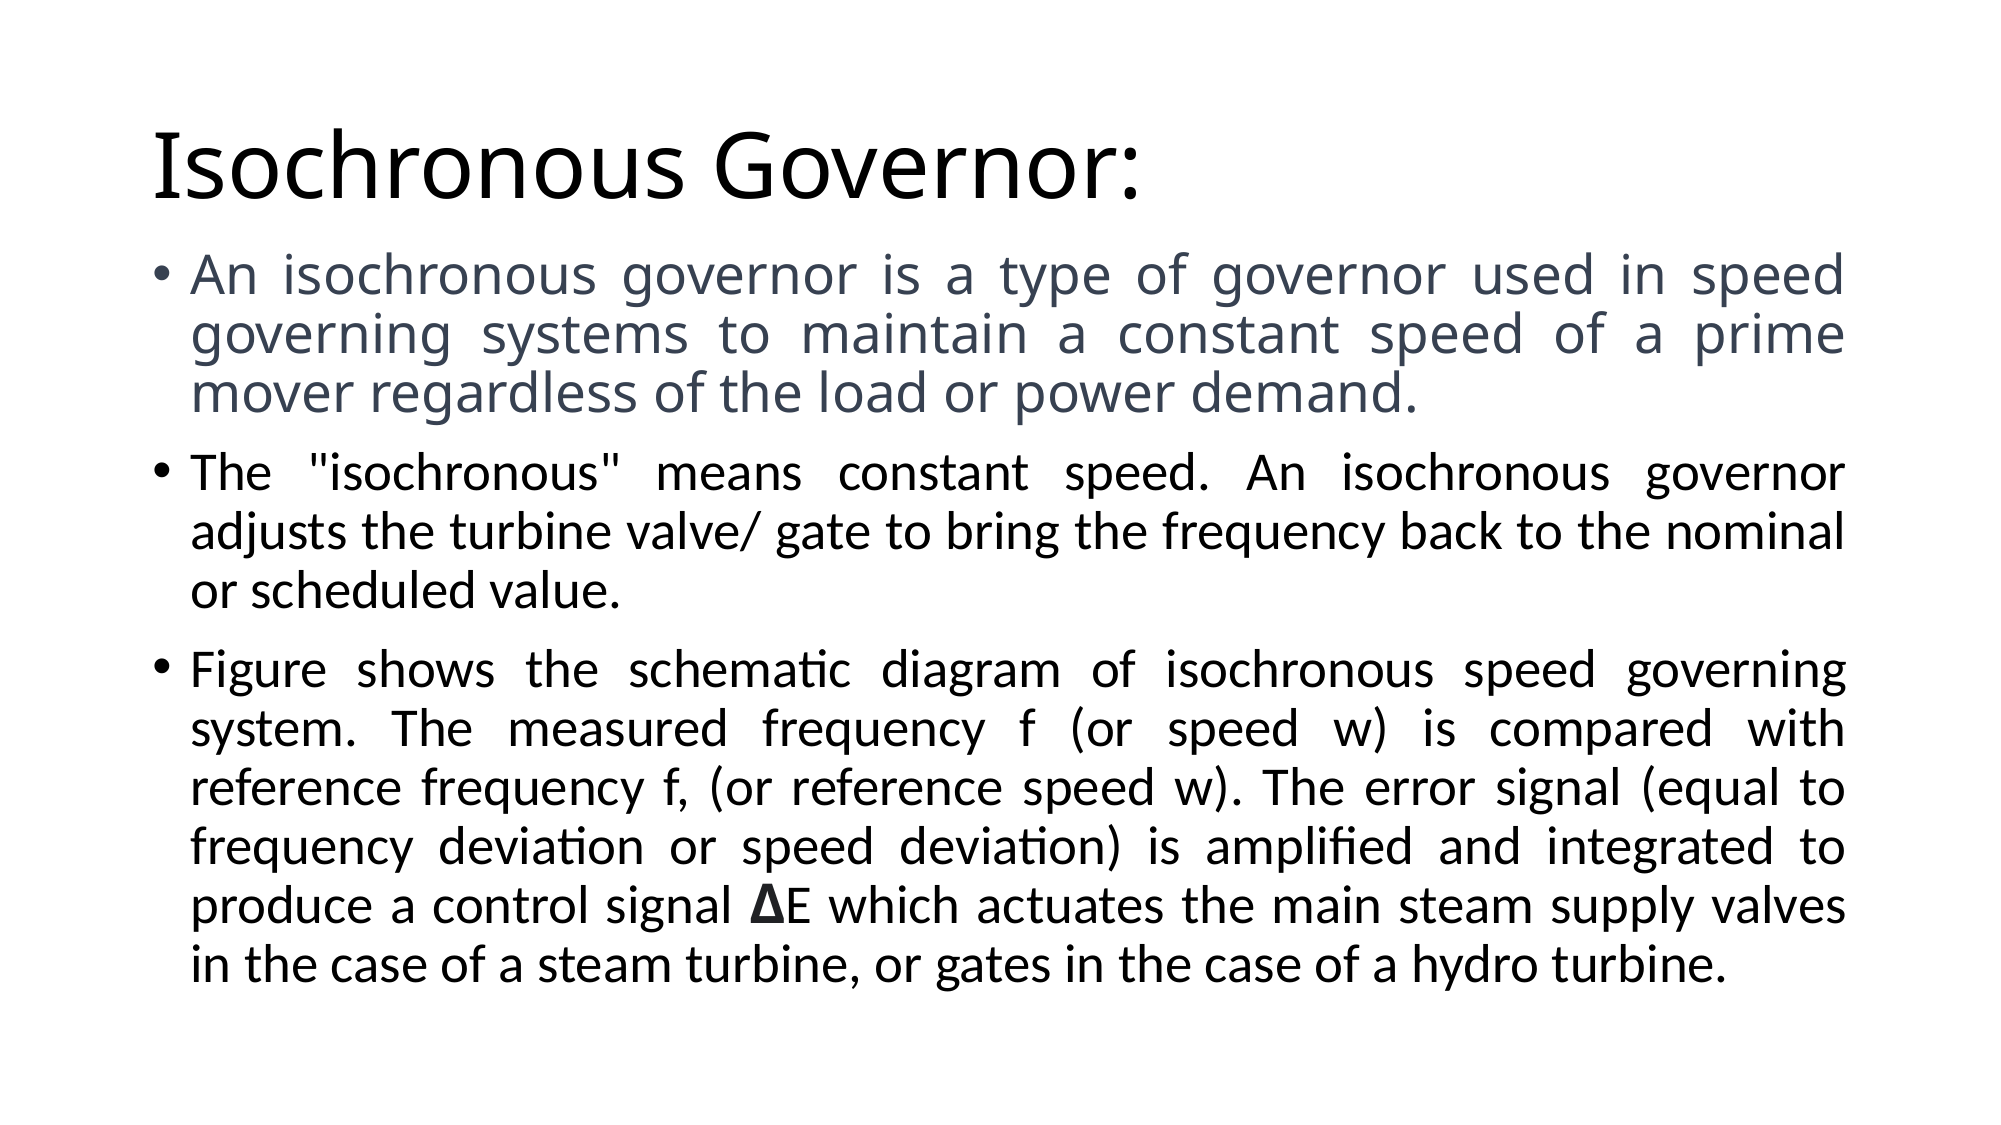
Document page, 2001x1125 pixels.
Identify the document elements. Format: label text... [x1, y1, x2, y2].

title Isochronous Governor: [137, 59, 1863, 239]
list An isochronous governor is a type of governor used in speed governing systems to maintain a constant speed of a prime mover regardless of the load or power demand. The "isochronous" means constant speed. An isochronous governor adjusts the turbine valve/ gate to bring the frequency back to the nominal or scheduled value. Figure shows the schematic diagram of isochronous speed governing system. The measured frequency f (or speed w) is compared with reference frequency f, (or reference speed w). The error signal (equal to frequency deviation or speed deviation) is amplified and integrated to produce a control signal ΔE which actuates the main steam supply valves in the case of a steam turbine, or gates in the case of a hydro turbine. [137, 239, 1863, 1014]
